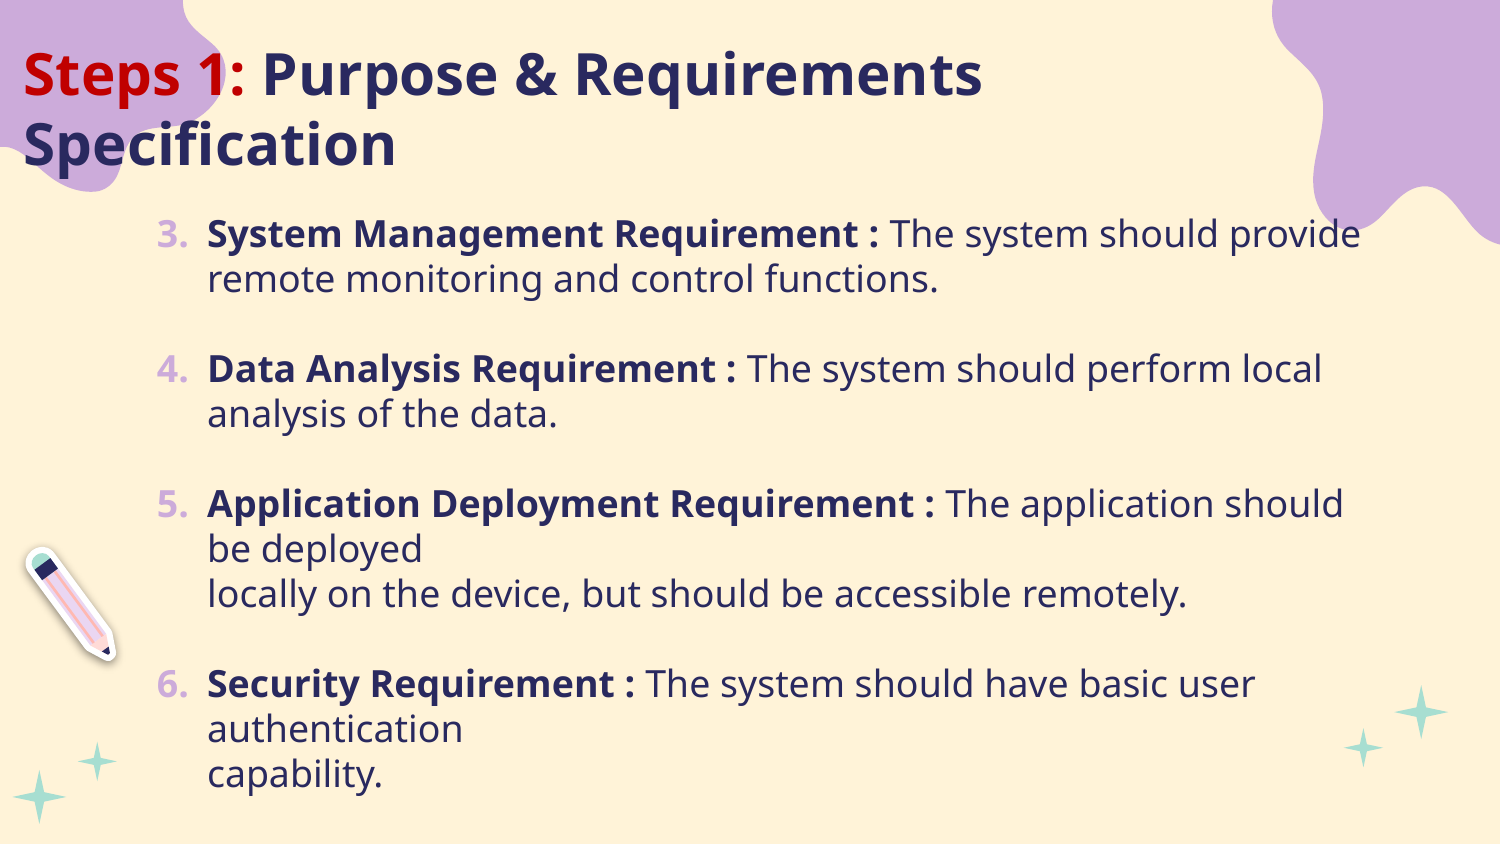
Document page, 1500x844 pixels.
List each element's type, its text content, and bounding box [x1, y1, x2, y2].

list System Management Requirement : The system should provide remote monitoring and control functions. Data Analysis Requirement : The system should perform local analysis of the data. Application Deployment Requirement : The application should be deployed locally on the device, but should be accessible remotely. Security Requirement : The system should have basic user authentication capability. [116, 194, 1383, 831]
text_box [30, 552, 111, 656]
title Steps 1: Purpose & Requirements Specification [9, 21, 1308, 171]
